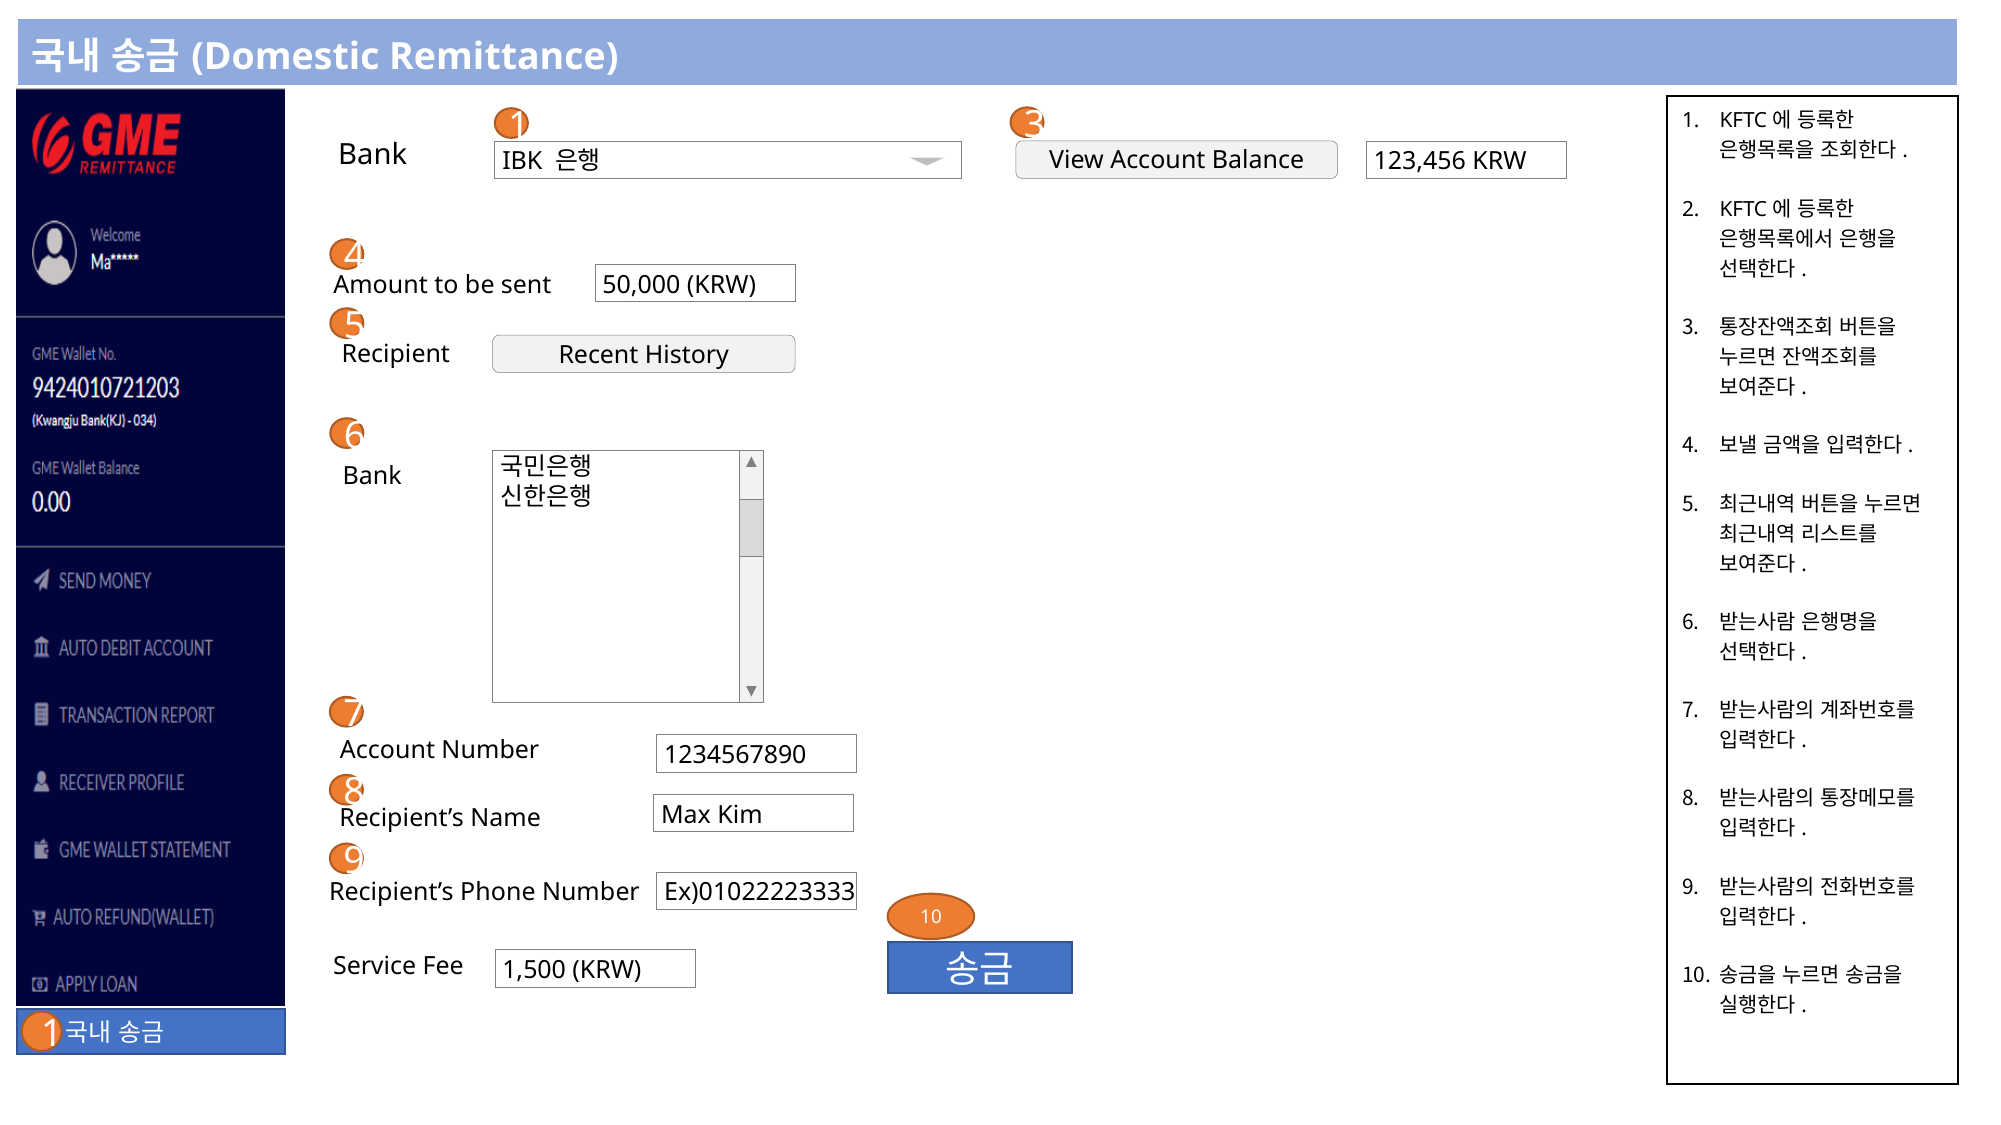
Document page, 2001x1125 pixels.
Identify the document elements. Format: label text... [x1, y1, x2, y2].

text_box Recent History [491, 334, 797, 374]
text_box 4 [329, 238, 365, 270]
text_box Recipient [326, 330, 465, 375]
text_box 9 [328, 842, 364, 875]
text_box 50,000 (KRW) [594, 263, 796, 303]
text_box 1,500 (KRW) [494, 949, 696, 988]
text_box 1234567890 [656, 733, 858, 773]
text_box Bank [327, 451, 417, 497]
text_box View Account Balance [1014, 139, 1339, 180]
text_box 국내 송금 [16, 1008, 286, 1055]
text_box Ex)01022223333 [656, 871, 858, 910]
text_box 8 [328, 773, 364, 806]
text_box Bank [323, 127, 547, 178]
text_box 7 [328, 695, 364, 728]
text_box 1 [493, 107, 529, 139]
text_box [494, 140, 962, 179]
text_box Max Kim [652, 793, 855, 833]
text_box Account Number [325, 726, 555, 772]
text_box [492, 450, 764, 702]
text_box Amount to be sent [318, 265, 567, 304]
text_box 송금 [887, 941, 1073, 994]
text_box 6 [329, 417, 365, 449]
text_box Recipient’s Phone Number [314, 867, 655, 913]
text_box Recipient’s Name [324, 793, 556, 839]
text_box Service Fee [318, 941, 479, 987]
text_box 123,456 KRW [1365, 140, 1567, 179]
table_header 국내 송금(Domestic Remittance) [18, 19, 1957, 85]
text_box 5 [329, 307, 365, 340]
text_box 10 [886, 892, 976, 941]
table_header KFTC에 등록한 은행목록을 조회한다. KFTC에 등록한 은행목록에서 은행을 선택한다. 통장잔액조회 버튼을 누르면 잔액조회를 보여준다. 보낼 금액을 입력한다. 최근내역 버튼을 누르면 최근내역 리스트를 보여준다. 받는사람 은행명을 선택한다. 받는사람의 계좌번호를 입력한다. 받는사람의 통장메모를 입력한다. 받는사람의 전화번호를 입력한다. 송금을 누르면 송금을 실행한다. [1668, 97, 1957, 1083]
text_box 1 [20, 1010, 63, 1053]
text_box 3 [1009, 106, 1045, 139]
picture [16, 88, 285, 1006]
